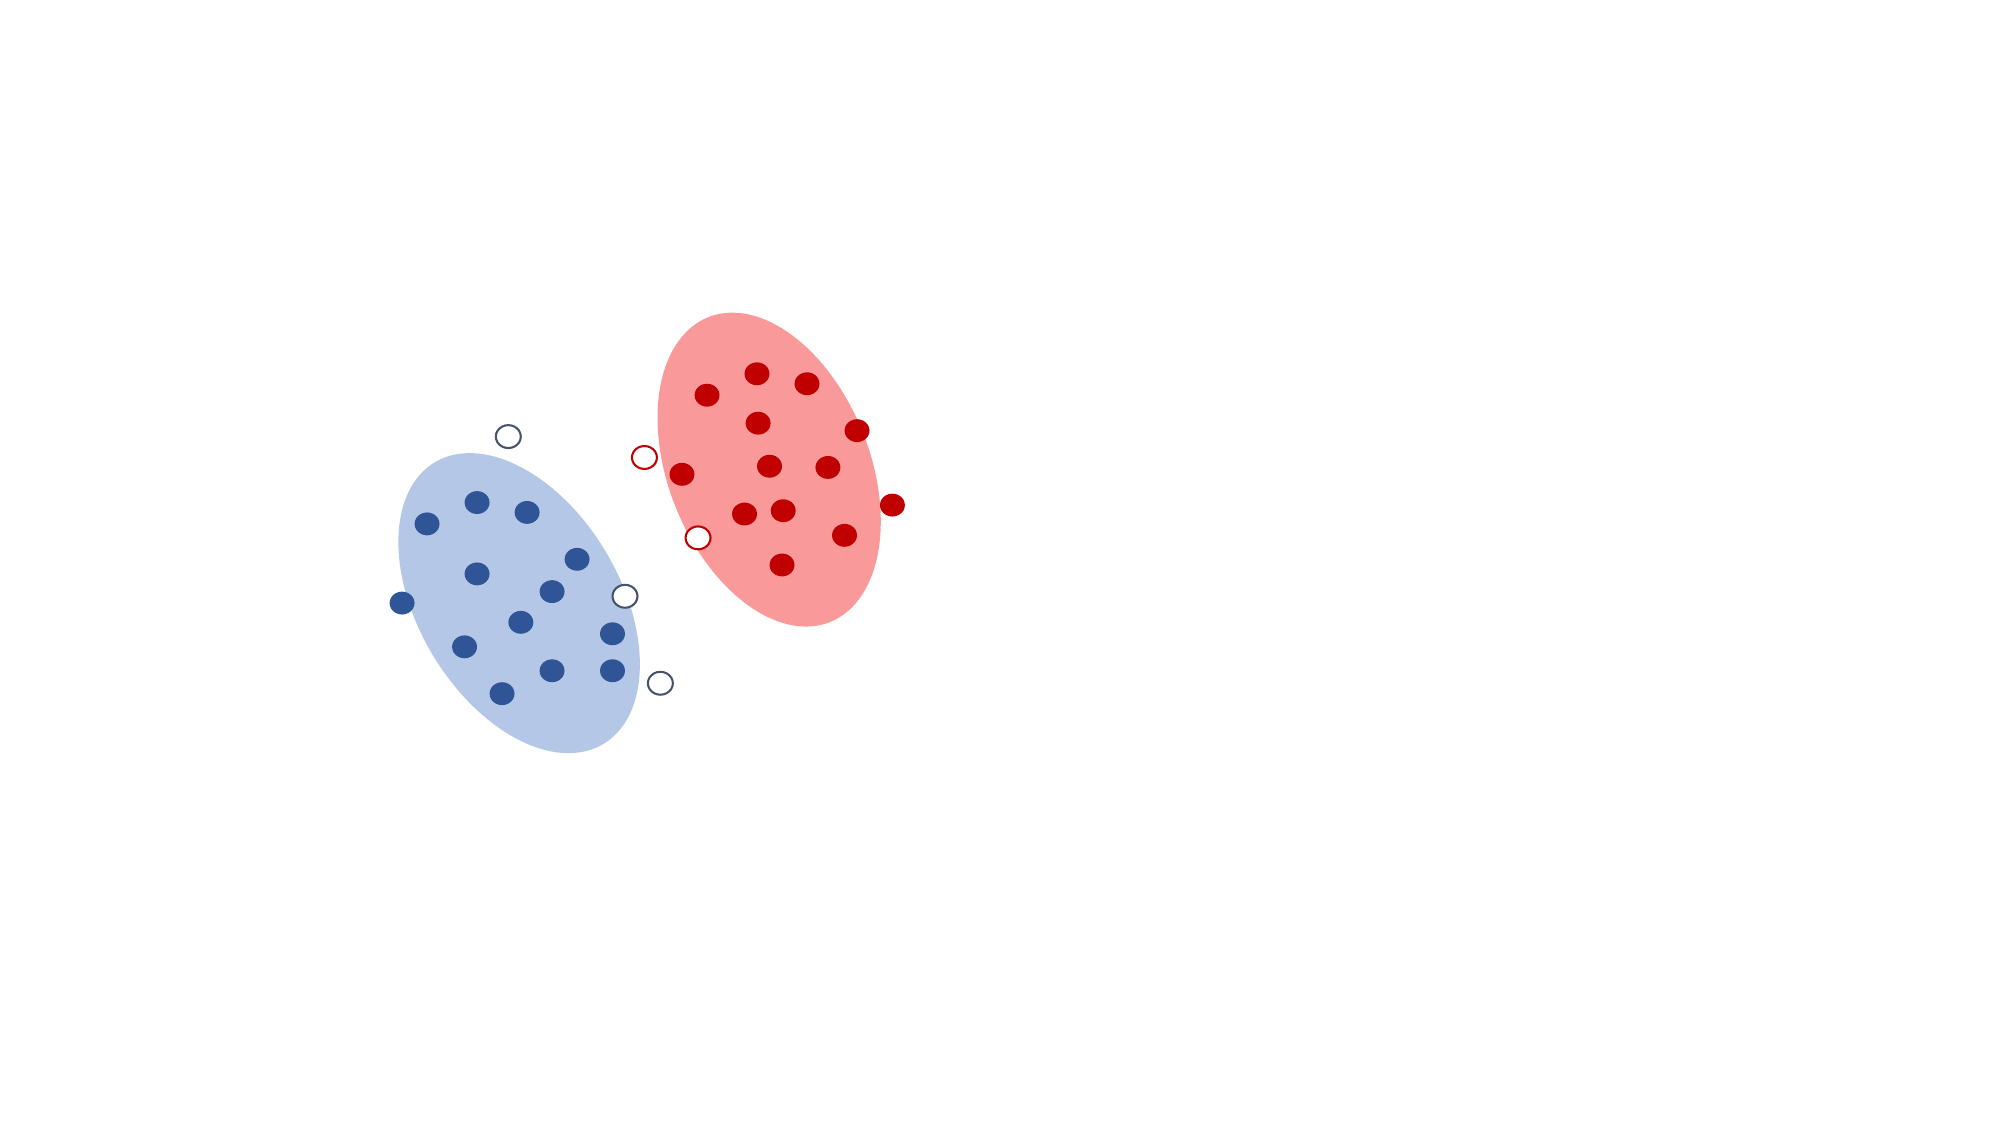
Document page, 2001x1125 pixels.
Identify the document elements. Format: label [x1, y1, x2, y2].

text_box [389, 305, 905, 768]
